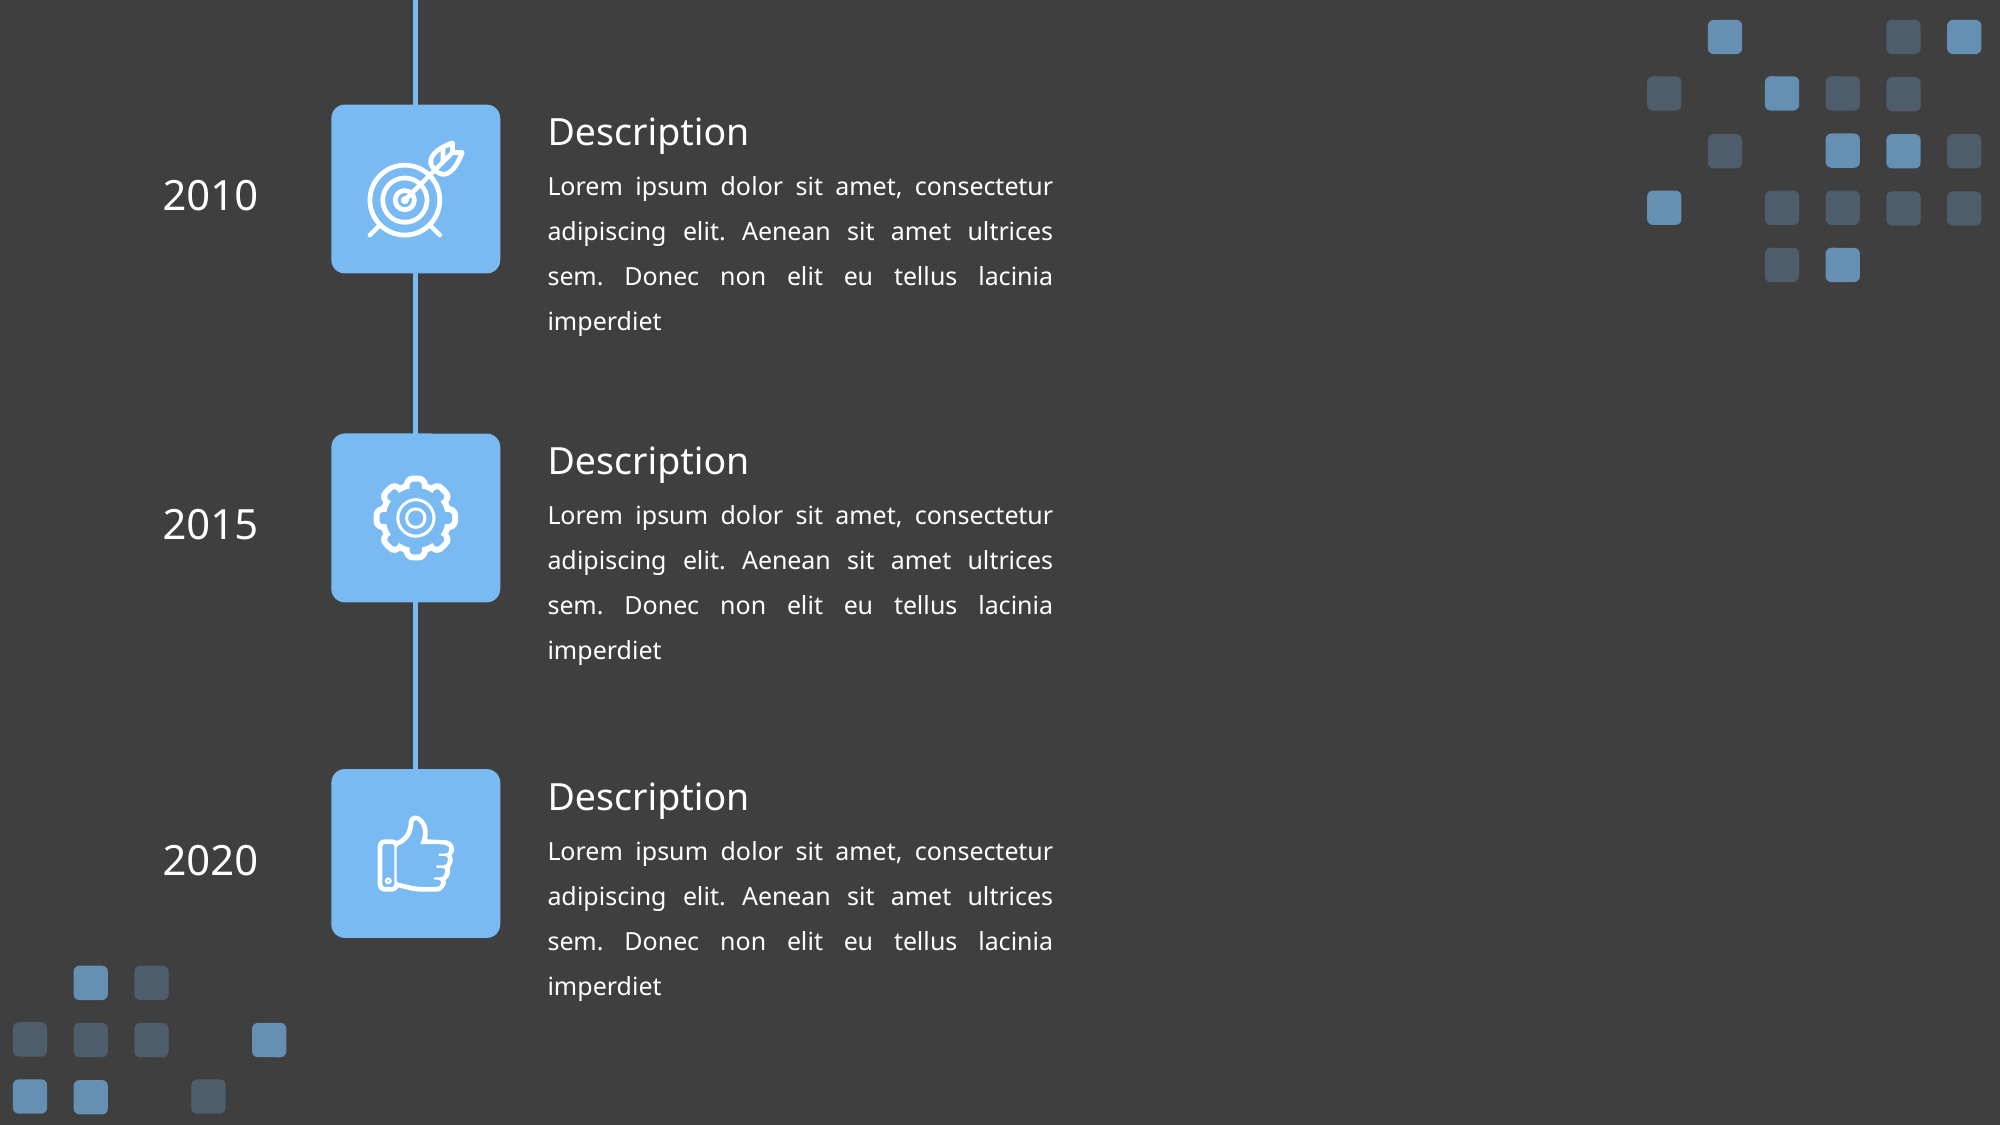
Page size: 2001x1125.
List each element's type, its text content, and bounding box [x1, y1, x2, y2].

text_box Lorem ipsum dolor sit amet, consectetur adipiscing elit. Aenean sit amet ultrices sem. Donec non elit eu tellus lacinia imperdiet [532, 813, 1069, 1008]
text_box Description [532, 100, 886, 161]
text_box [330, 767, 502, 940]
text_box [330, 432, 502, 604]
text_box 2020 [108, 825, 312, 891]
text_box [377, 815, 454, 892]
text_box Lorem ipsum dolor sit amet, consectetur adipiscing elit. Aenean sit amet ultrices sem. Donec non elit eu tellus lacinia imperdiet [532, 477, 1069, 672]
text_box 2010 [108, 161, 312, 227]
text_box 2015 [108, 490, 312, 556]
picture [1207, 8, 1849, 1088]
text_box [367, 140, 465, 238]
text_box [330, 103, 502, 275]
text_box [12, 965, 287, 1115]
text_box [373, 475, 459, 561]
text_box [1849, 19, 1982, 283]
text_box Description [532, 765, 886, 825]
text_box Description [532, 429, 886, 490]
text_box Lorem ipsum dolor sit amet, consectetur adipiscing elit. Aenean sit amet ultrices sem. Donec non elit eu tellus lacinia imperdiet [532, 148, 1069, 343]
